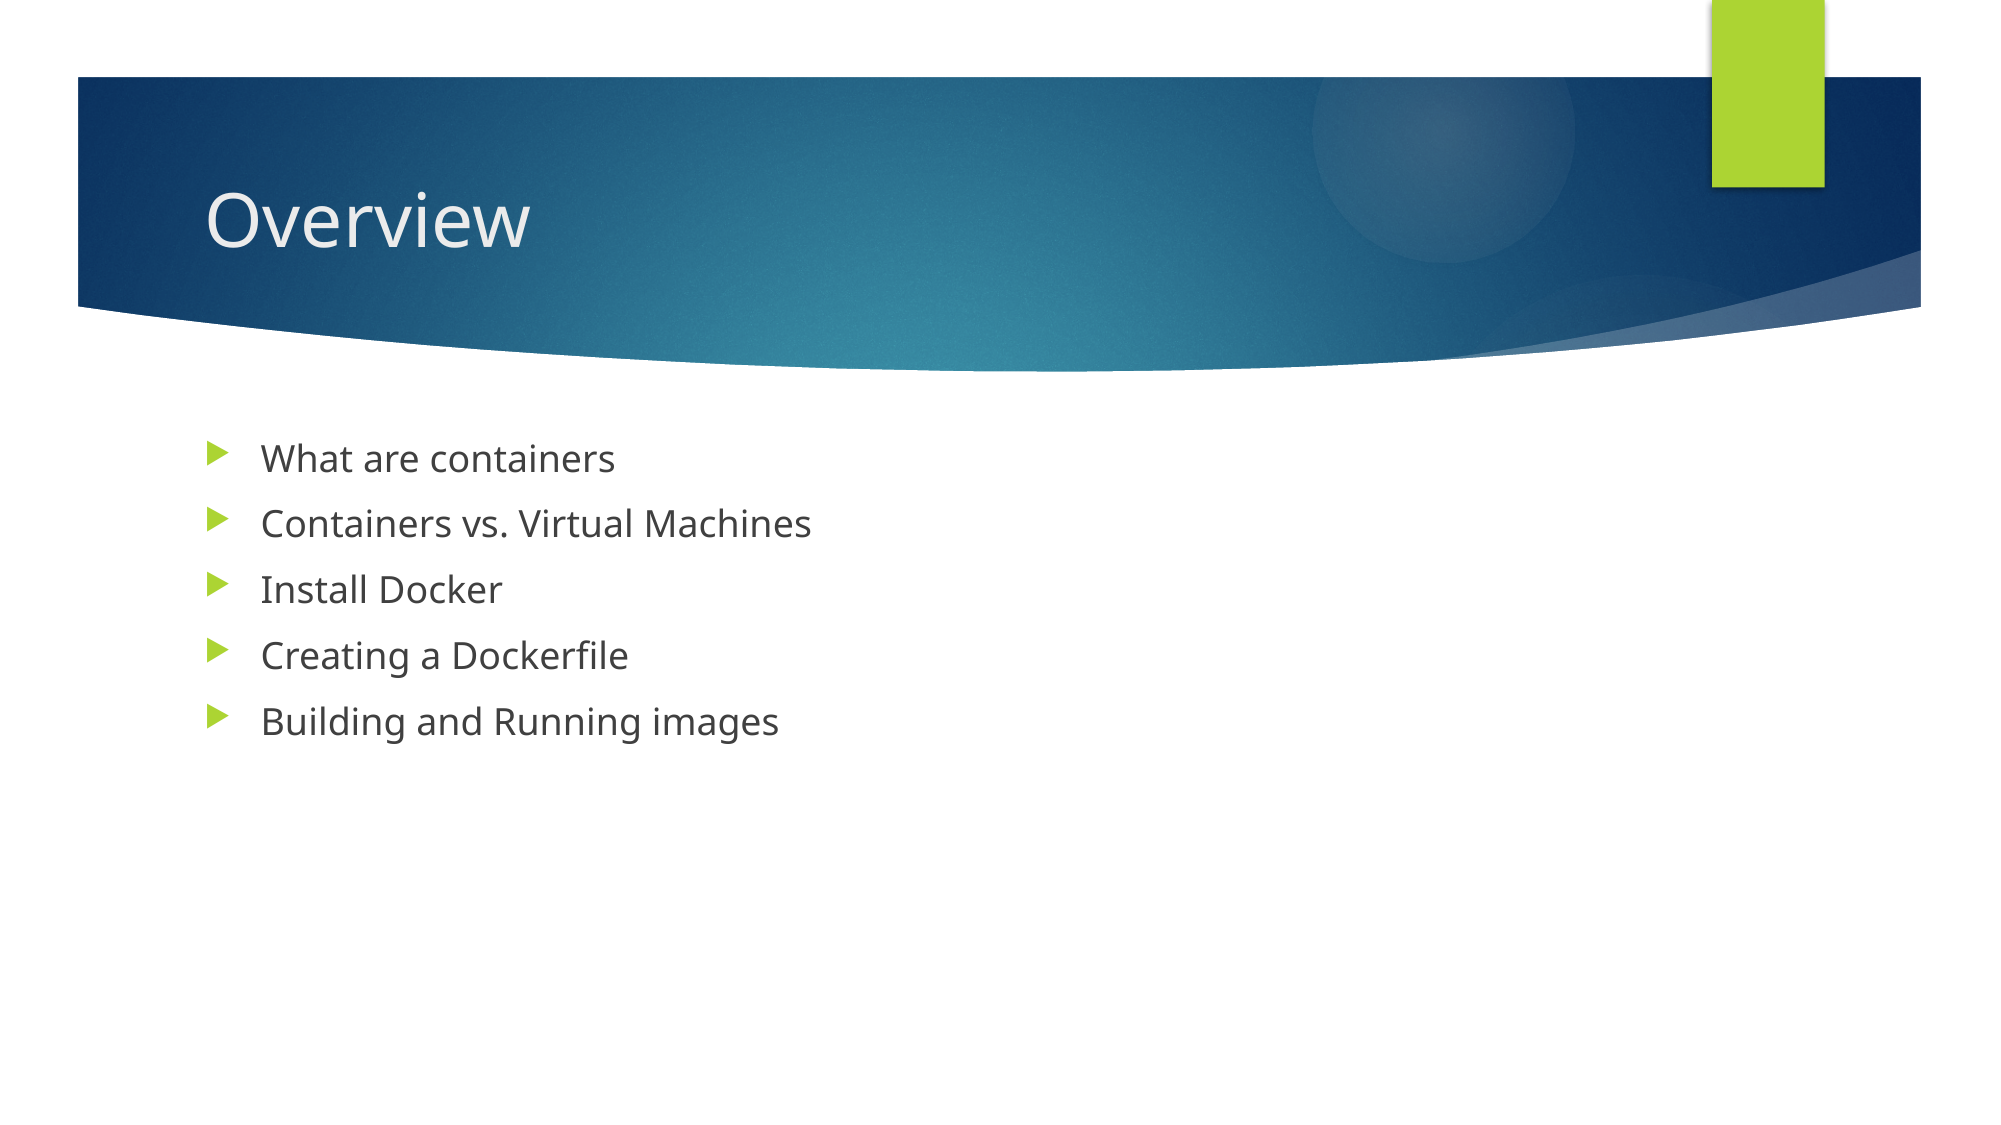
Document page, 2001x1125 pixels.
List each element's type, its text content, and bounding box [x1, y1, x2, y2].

list What are containers Containers vs. Virtual Machines Install Docker Creating a Dockerfile Building and Running images [189, 427, 1627, 988]
title Overview [189, 159, 1627, 276]
